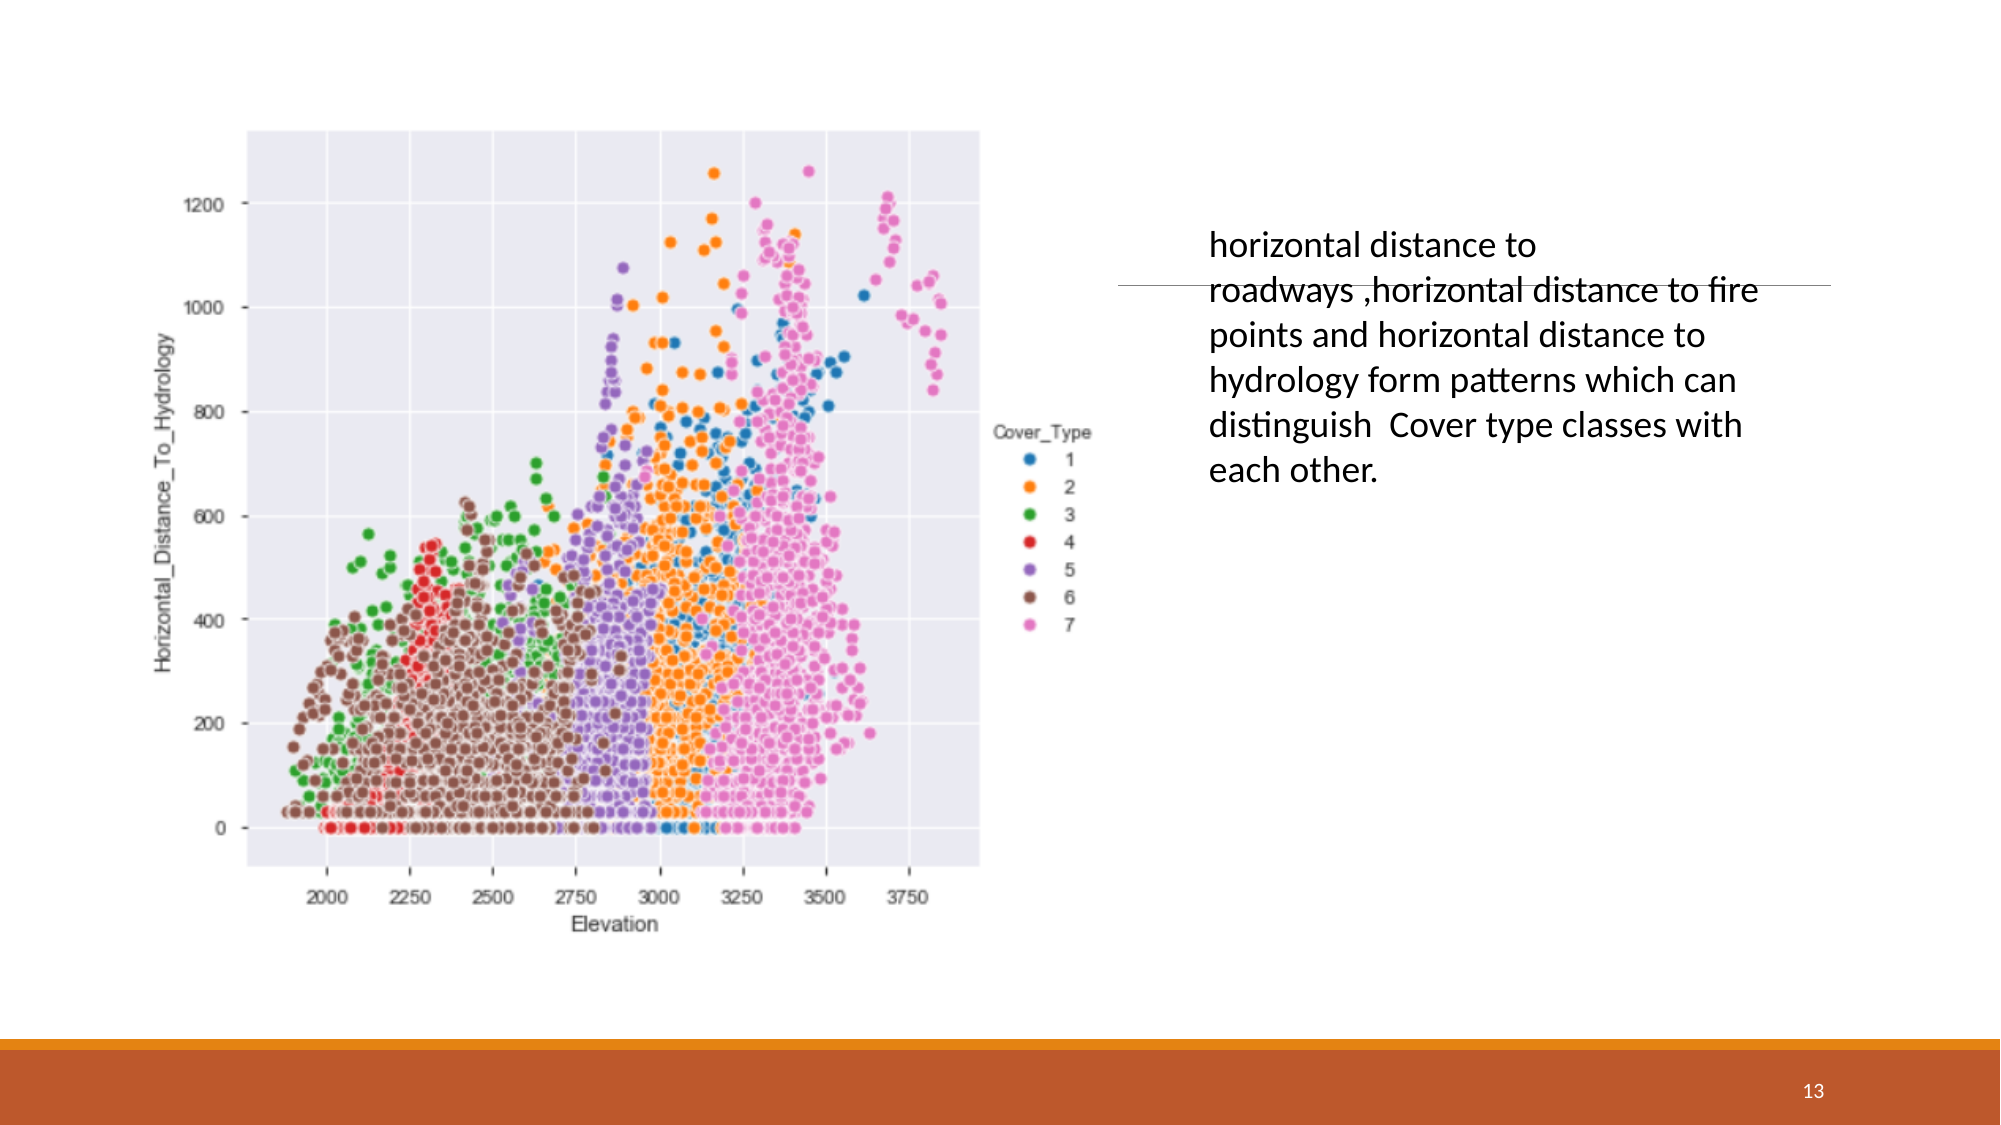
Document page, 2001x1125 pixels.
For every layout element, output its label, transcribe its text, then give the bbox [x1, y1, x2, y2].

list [114, 121, 1118, 958]
text_box horizontal distance to roadways ,horizontal distance to fire points and horizontal distance to hydrology form patterns which can distinguish Cover type classes with each other. [1194, 213, 1830, 498]
slide_number 13 [1624, 1059, 1840, 1120]
